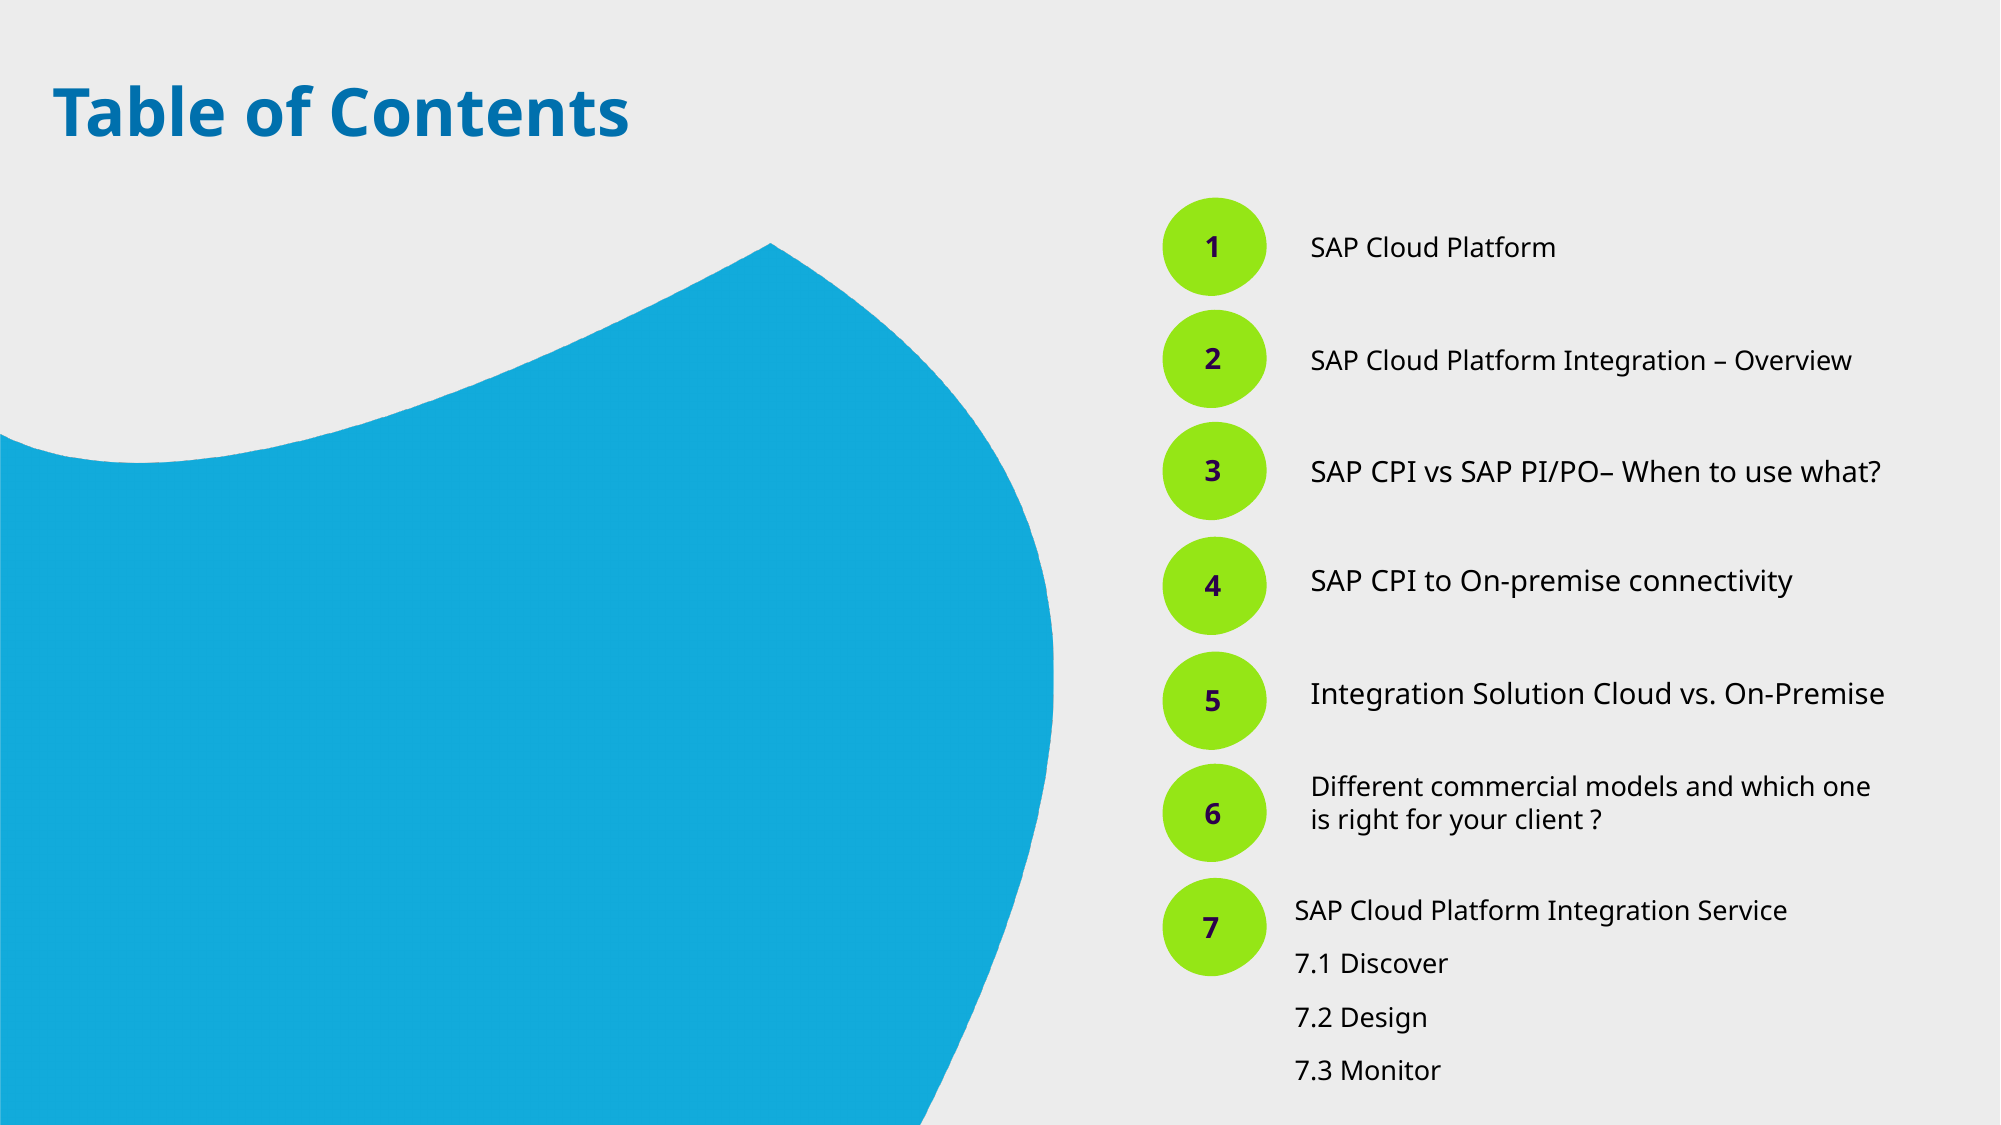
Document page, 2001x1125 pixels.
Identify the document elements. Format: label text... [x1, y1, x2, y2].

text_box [1162, 651, 1267, 750]
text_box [1162, 536, 1267, 635]
list Different commercial models and which one is right for your client ? [1295, 756, 1905, 848]
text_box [1162, 763, 1267, 863]
list SAP CPI vs SAP PI/PO– When to use what? [1295, 425, 1905, 517]
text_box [1162, 309, 1267, 409]
list SAP Cloud Platform Integration – Overview [1295, 313, 1957, 405]
list SAP Cloud Platform [1295, 201, 1905, 293]
list Integration Solution Cloud vs. On-Premise [1295, 647, 1957, 739]
title Table of Contents [37, 0, 1863, 182]
text_box SAP CPI to On-premise connectivity [1295, 534, 1905, 626]
picture [921, 713, 1054, 1125]
list SAP Cloud Platform Integration Service 7.1 Discover 7.2 Design 7.3 Monitor [1279, 943, 1889, 1036]
picture [0, 243, 1054, 647]
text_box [1162, 421, 1267, 521]
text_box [1162, 877, 1267, 977]
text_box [1162, 197, 1267, 296]
